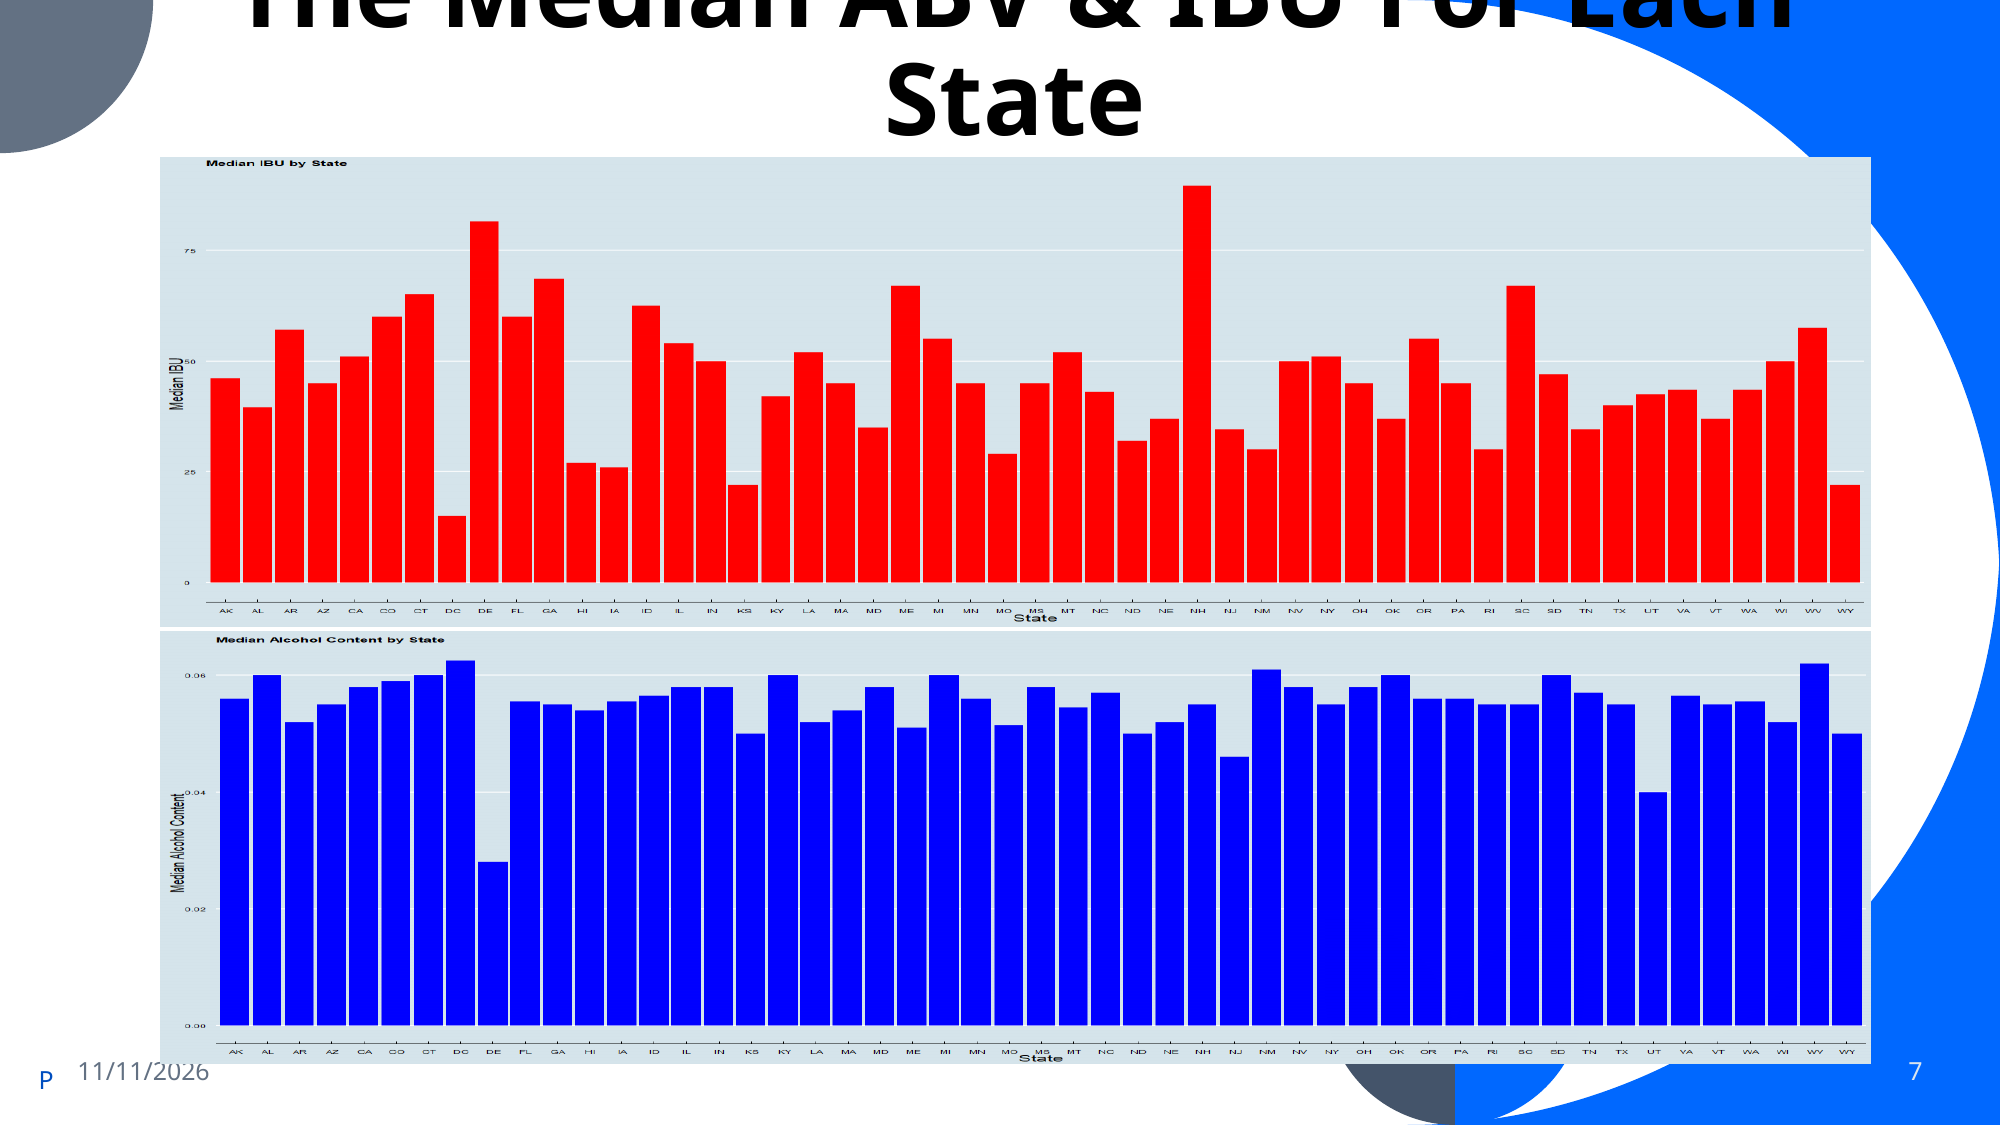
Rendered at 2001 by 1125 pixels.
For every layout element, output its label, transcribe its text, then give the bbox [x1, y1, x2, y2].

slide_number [62, 1042, 513, 1103]
text_box P [23, 1057, 80, 1103]
picture [160, 631, 1871, 1064]
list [160, 157, 1871, 627]
title The Median ABV & IBU For Each State [160, 19, 1871, 157]
slide_number 7 [1665, 1042, 1938, 1103]
